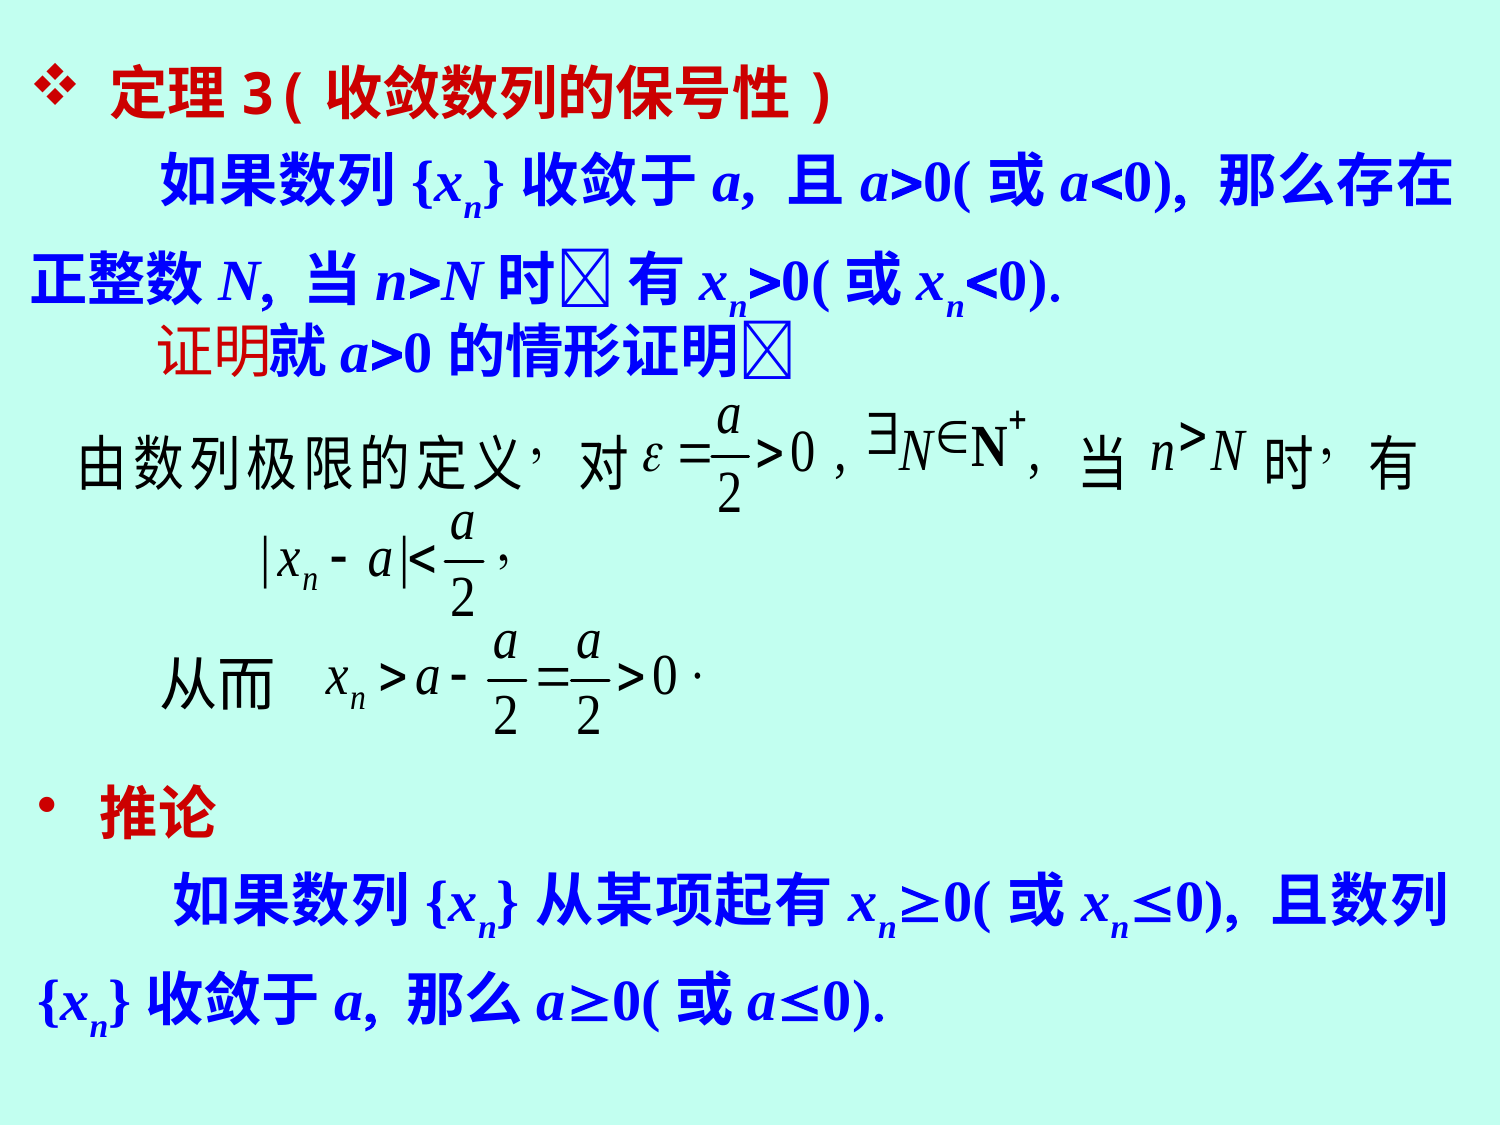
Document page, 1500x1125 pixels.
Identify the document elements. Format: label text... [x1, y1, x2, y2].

picture [76, 361, 1436, 739]
text_box 定理3(收敛数列的保号性) 如果数列{xn}收敛于a, 且a0(或a0) 那么存在正整数N 当nN时 有xn0(或xn0) [29, 42, 1455, 325]
text_box 证明 [36, 299, 272, 384]
text_box 就a0的情形证明 [272, 299, 850, 360]
text_box 从而 [159, 633, 276, 718]
text_box 推论 如果数列{xn}从某项起有xn0(或xn0) 且数列{xn}收敛于a 那么a0(或a0) [37, 762, 1463, 1045]
